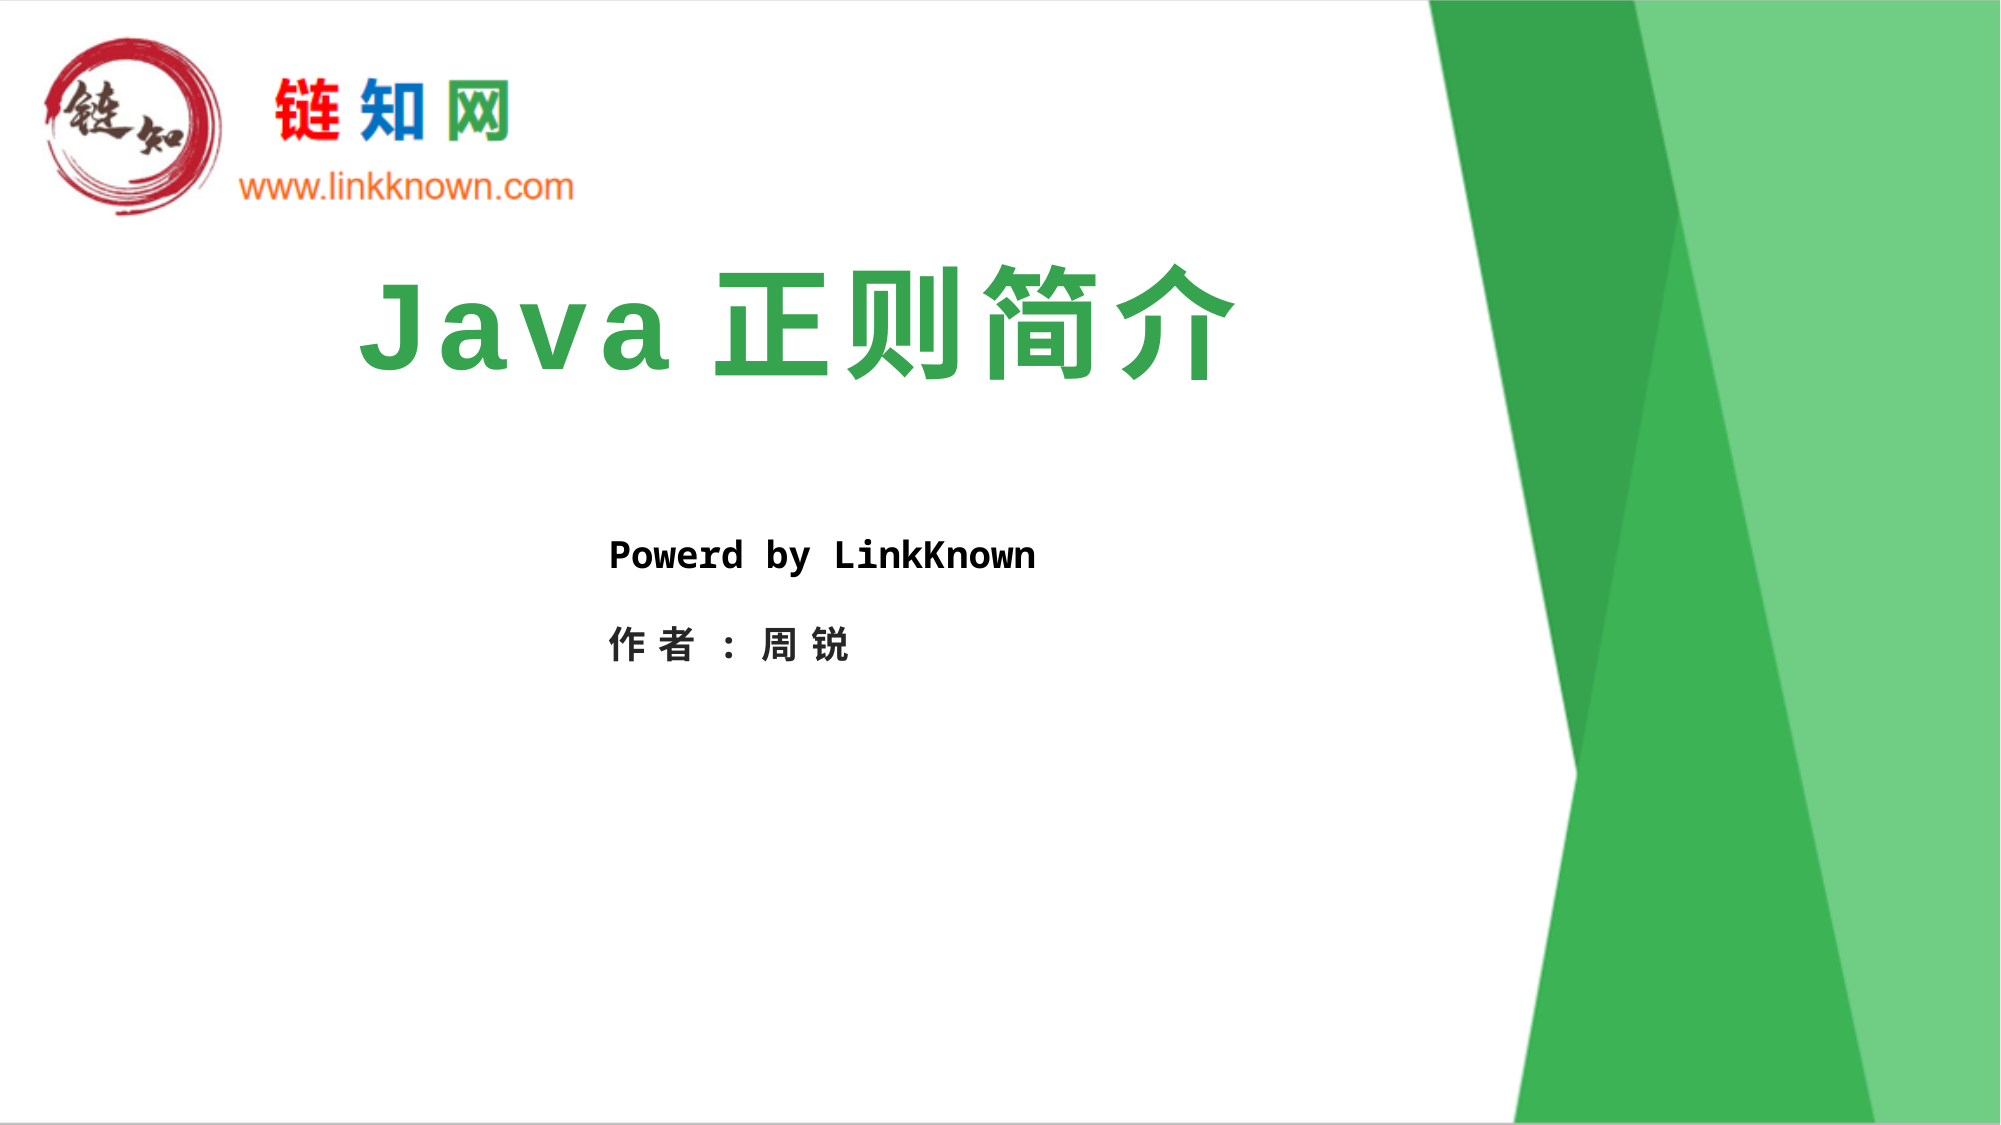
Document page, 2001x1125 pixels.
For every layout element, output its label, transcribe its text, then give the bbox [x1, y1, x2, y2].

text_box Powerd by LinkKnown 作者:周锐 [593, 523, 1090, 673]
title Java正则简介 [157, 240, 1434, 401]
picture [0, 0, 2001, 1125]
